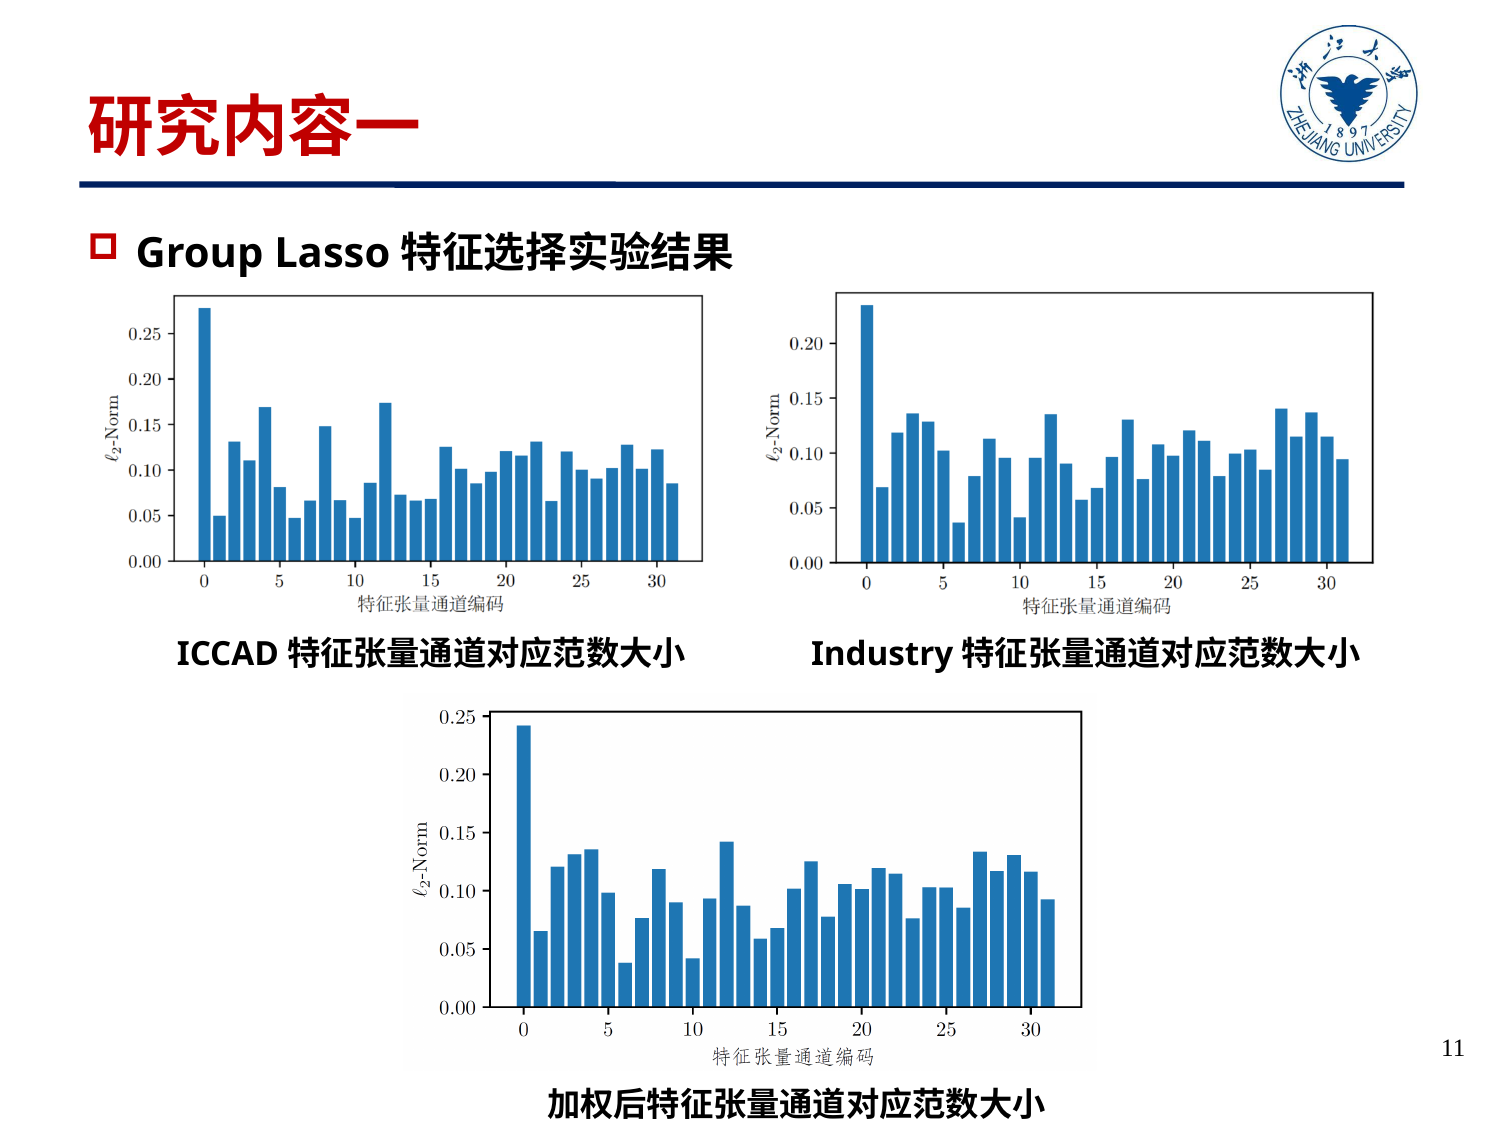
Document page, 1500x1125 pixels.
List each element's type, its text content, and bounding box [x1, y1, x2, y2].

picture [99, 284, 707, 618]
title 研究内容一 [72, 17, 1423, 172]
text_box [375, 693, 1196, 1125]
slide_number 11 [1368, 1023, 1481, 1100]
picture [758, 282, 1379, 616]
list Group Lasso特征选择实验结果 [72, 205, 1421, 288]
